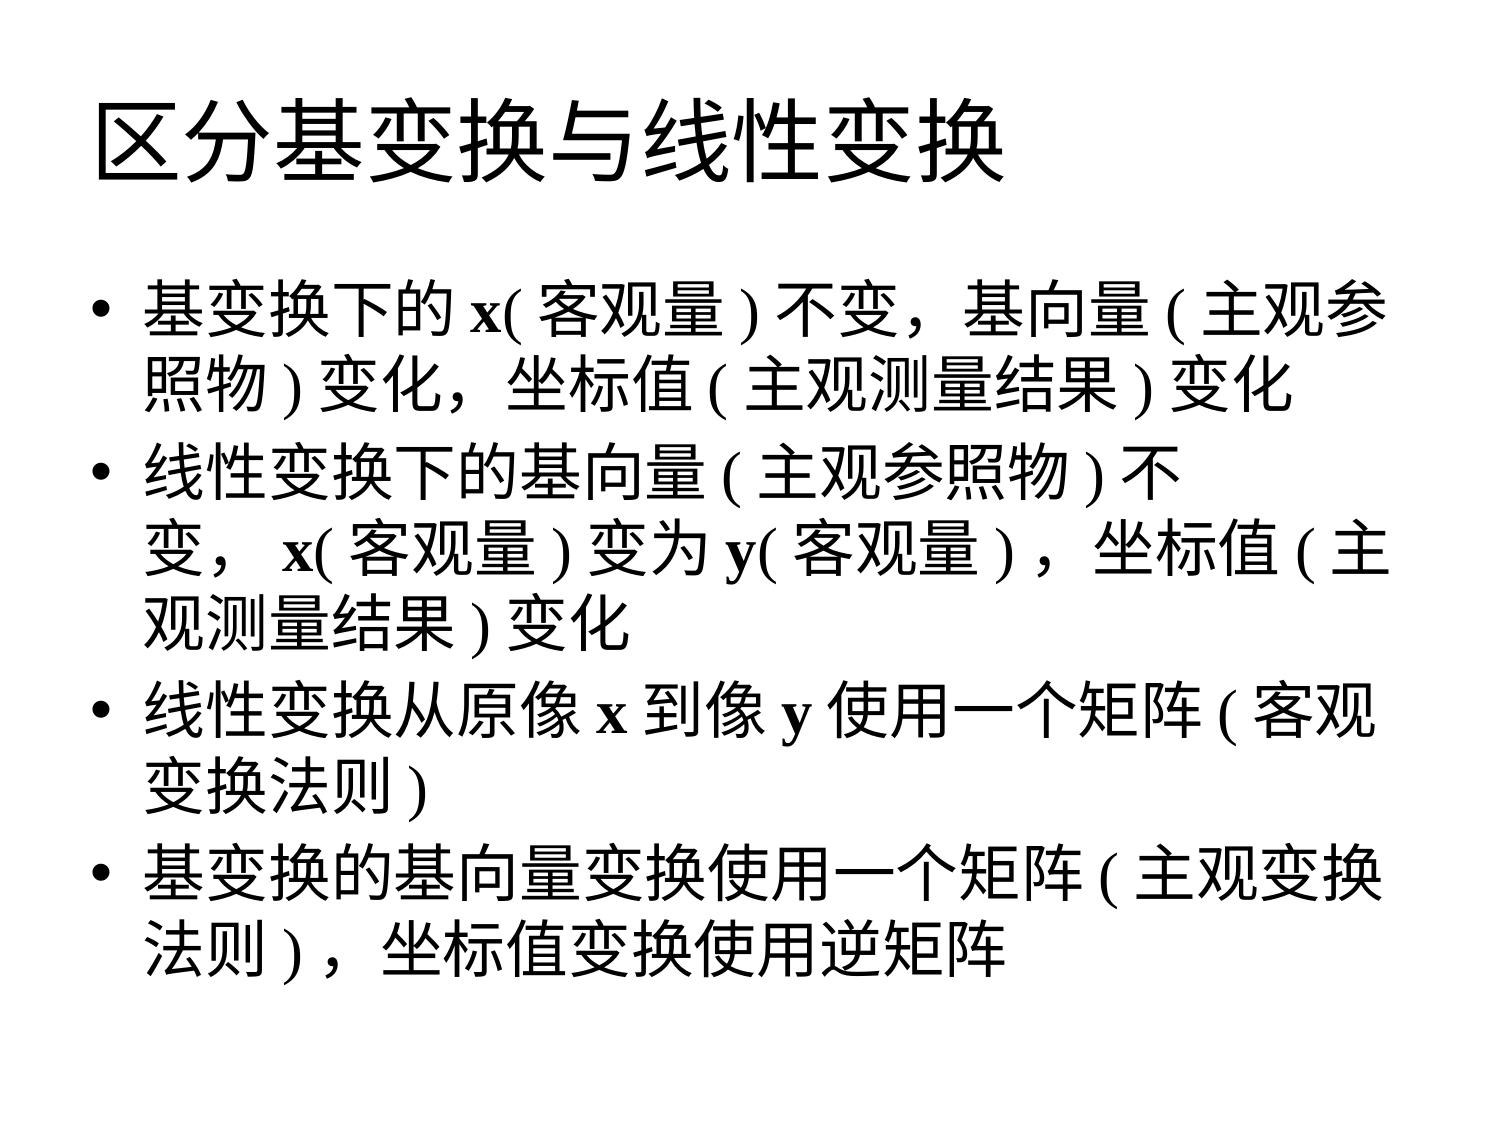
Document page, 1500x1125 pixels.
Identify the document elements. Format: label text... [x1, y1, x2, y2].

title 区分基变换与线性变换 [75, 45, 1425, 233]
list 基变换下的x(客观量)不变，基向量(主观参照物)变化，坐标值(主观测量结果)变化 线性变换下的基向量(主观参照物)不变，x(客观量)变为y(客观量)，坐标值(主观测量结果)变化 线性变换从原像x到像y使用一个矩阵(客观变换法则) 基变换的基向量变换使用一个矩阵(主观变换法则)，坐标值变换使用逆矩阵 [75, 262, 1425, 1005]
